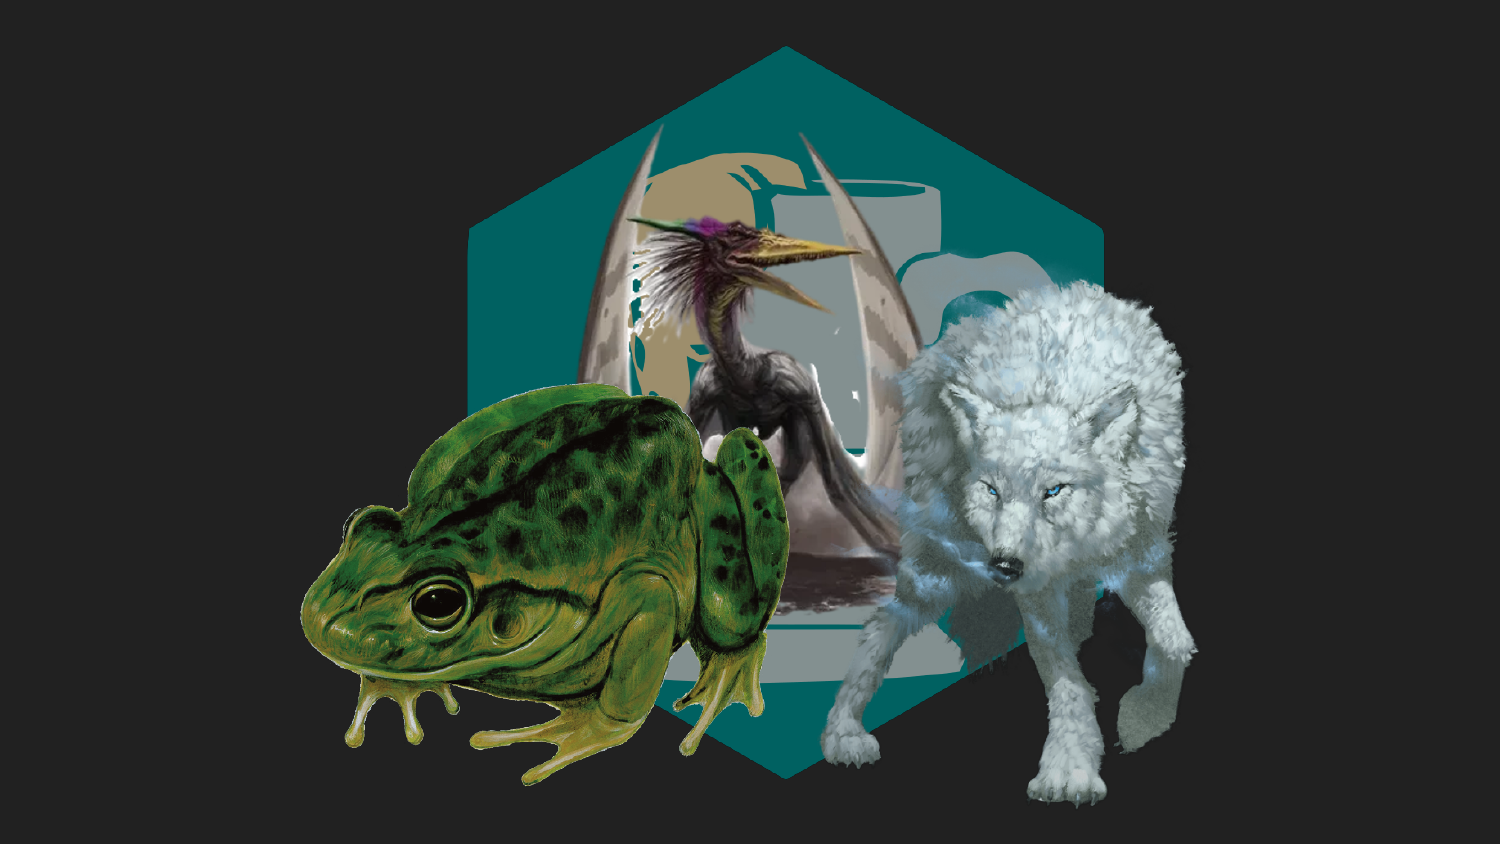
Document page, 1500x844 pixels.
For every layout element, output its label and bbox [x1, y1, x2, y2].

picture [286, 24, 1214, 819]
